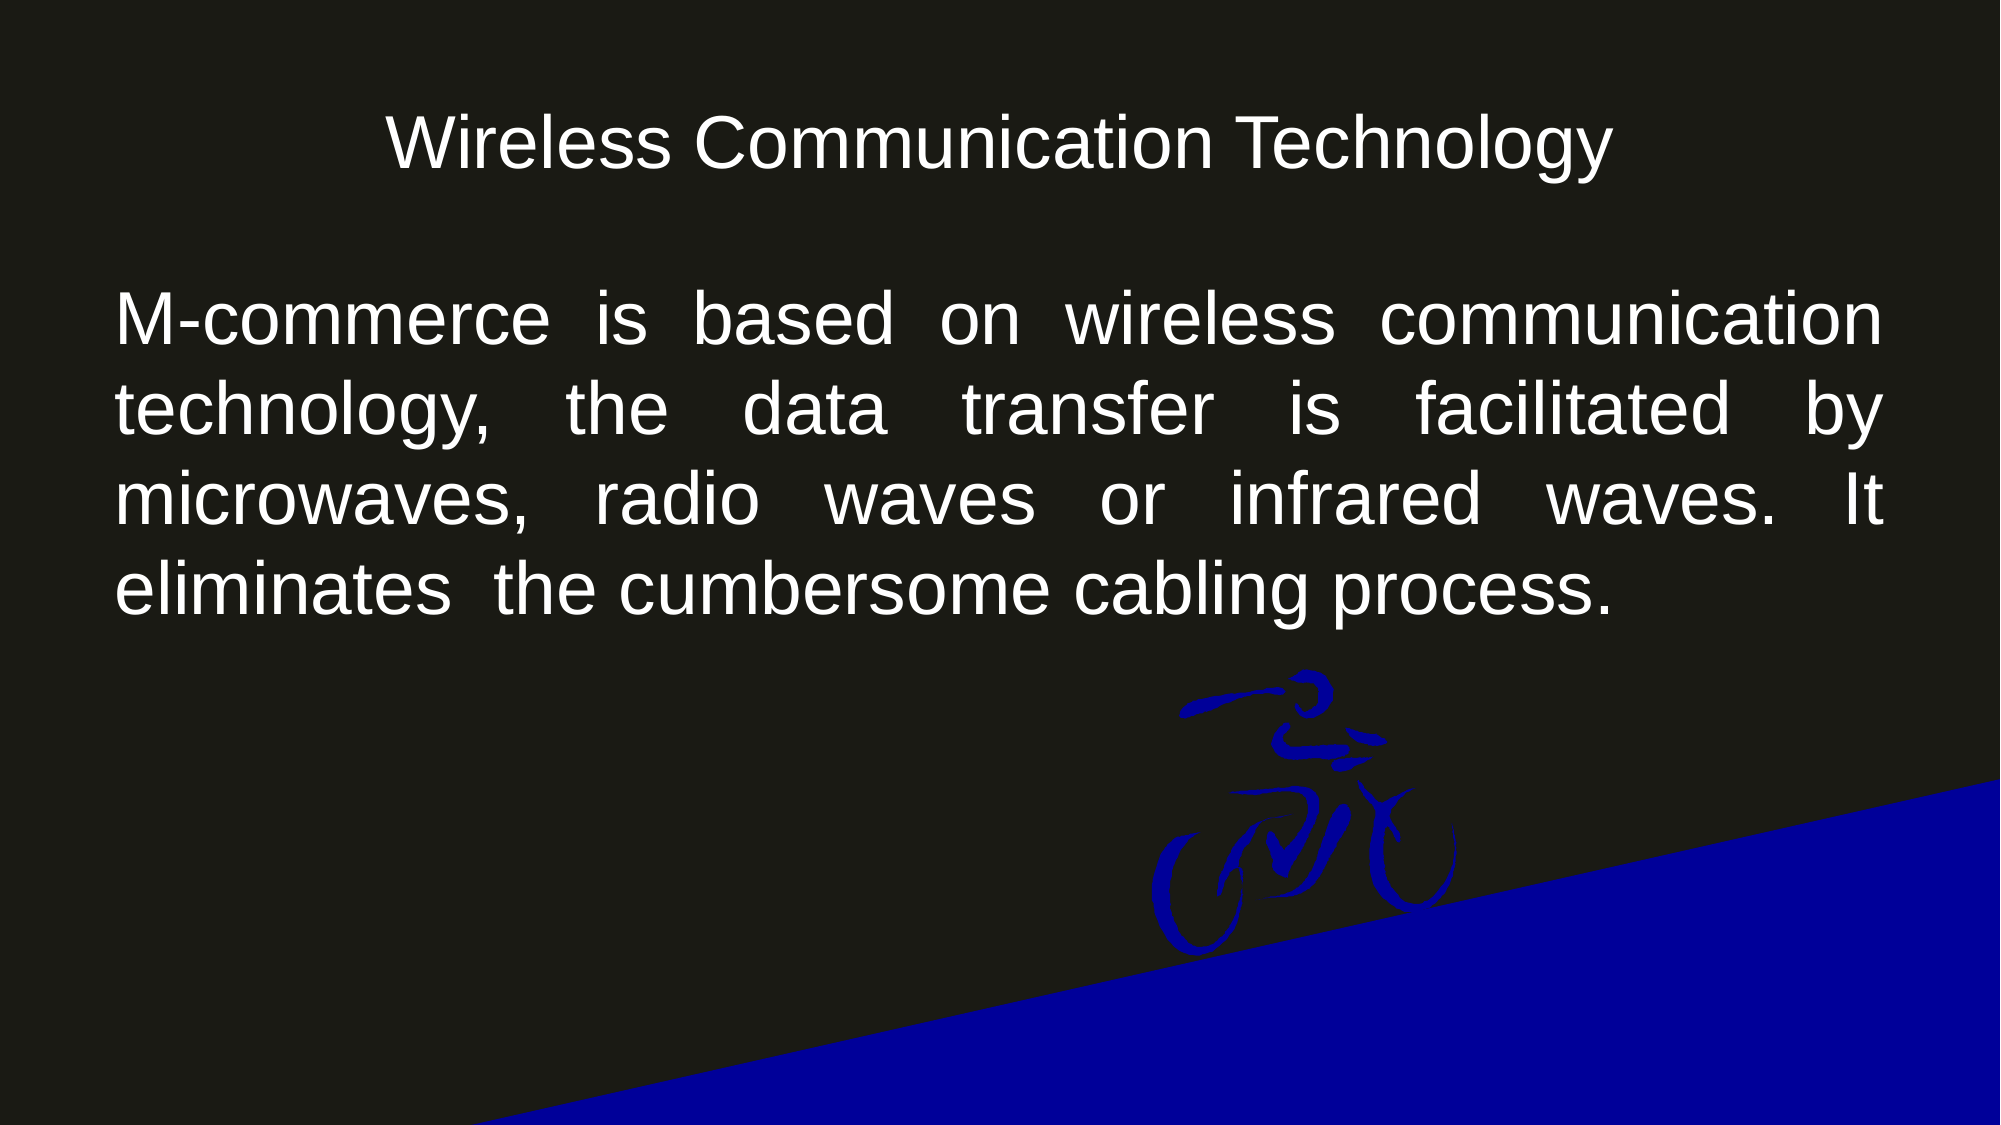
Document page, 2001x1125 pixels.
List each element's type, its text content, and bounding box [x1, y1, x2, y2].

list M-commerce is based on wireless communication technology, the data transfer is facilitated by microwaves, radio waves or infrared waves. It eliminates the cumbersome cabling process. [99, 262, 1901, 1006]
title Wireless Communication Technology [99, 44, 1901, 233]
